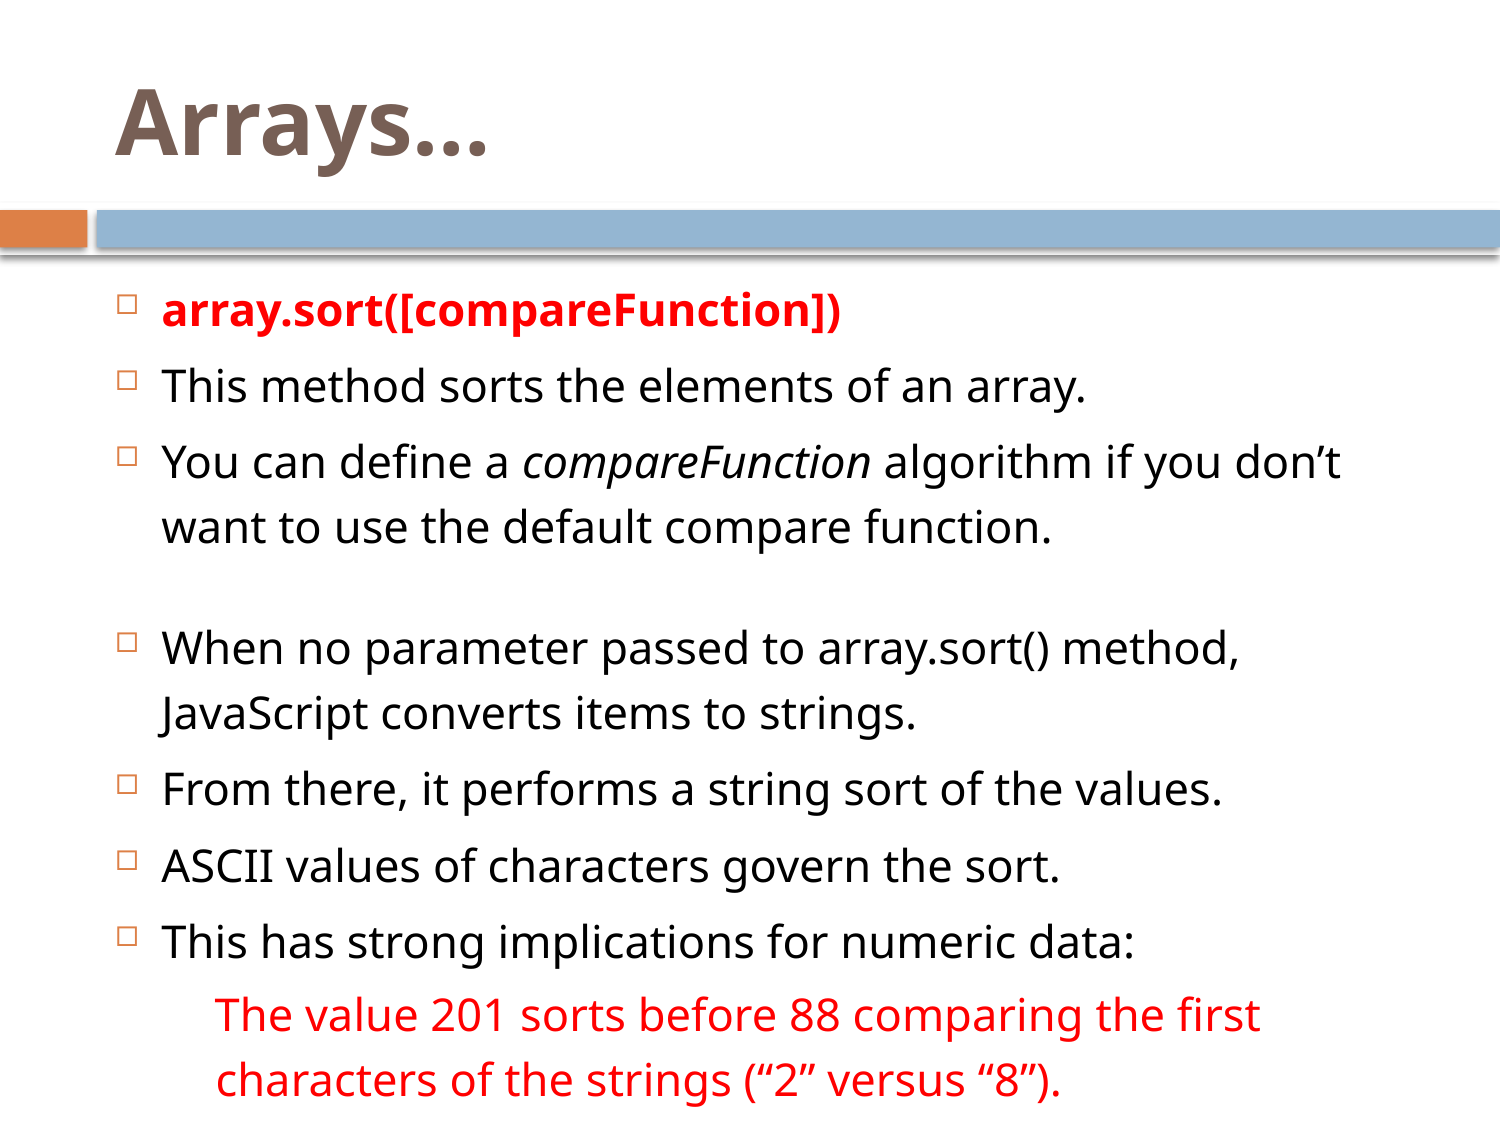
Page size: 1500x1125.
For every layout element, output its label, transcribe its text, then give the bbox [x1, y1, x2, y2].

list array.sort([compareFunction]) This method sorts the elements of an array. You can define a compareFunction algorithm if you don’t want to use the default compare function. When no parameter passed to array.sort() method, JavaScript converts items to strings. From there, it performs a string sort of the values. ASCII values of characters govern the sort. This has strong implications for numeric data: The value 201 sorts before 88 comparing the first characters of the strings (“2” versus “8”). [100, 262, 1438, 1125]
title Arrays… [100, 37, 1438, 200]
